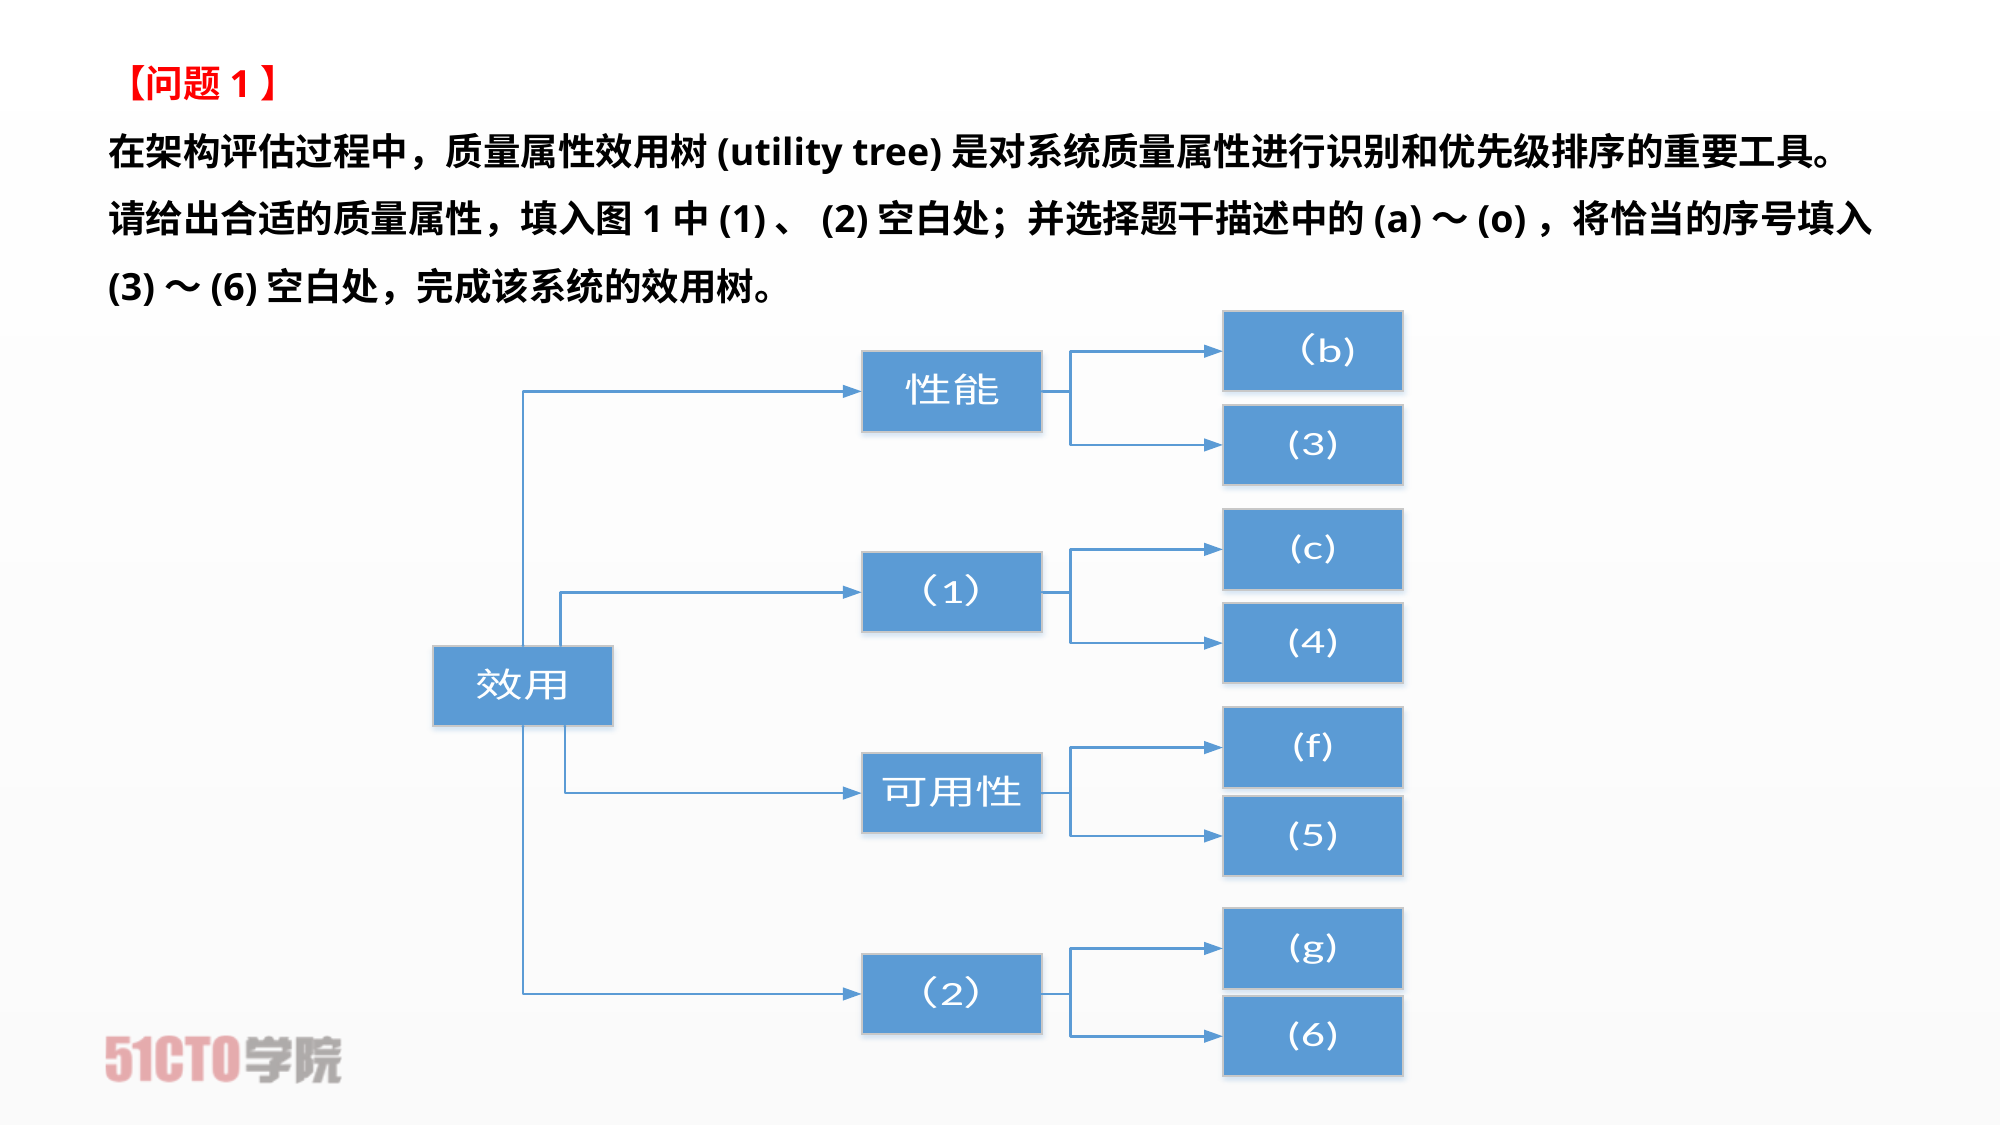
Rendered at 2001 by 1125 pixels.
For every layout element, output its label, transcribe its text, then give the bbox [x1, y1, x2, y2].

picture [45, 1002, 377, 1107]
text_box 【问题1】 在架构评估过程中，质量属性效用树(utility tree)是对系统质量属性进行识别和优先级排序的重要工具。请给出合适的质量属性，填入图1中(1)、(2)空白处；并选择题干描述中的(a)～(o)，将恰当的序号填入(3)～(6)空白处，完成该系统的效用树。 [93, 30, 1891, 518]
picture [421, 306, 1417, 1086]
